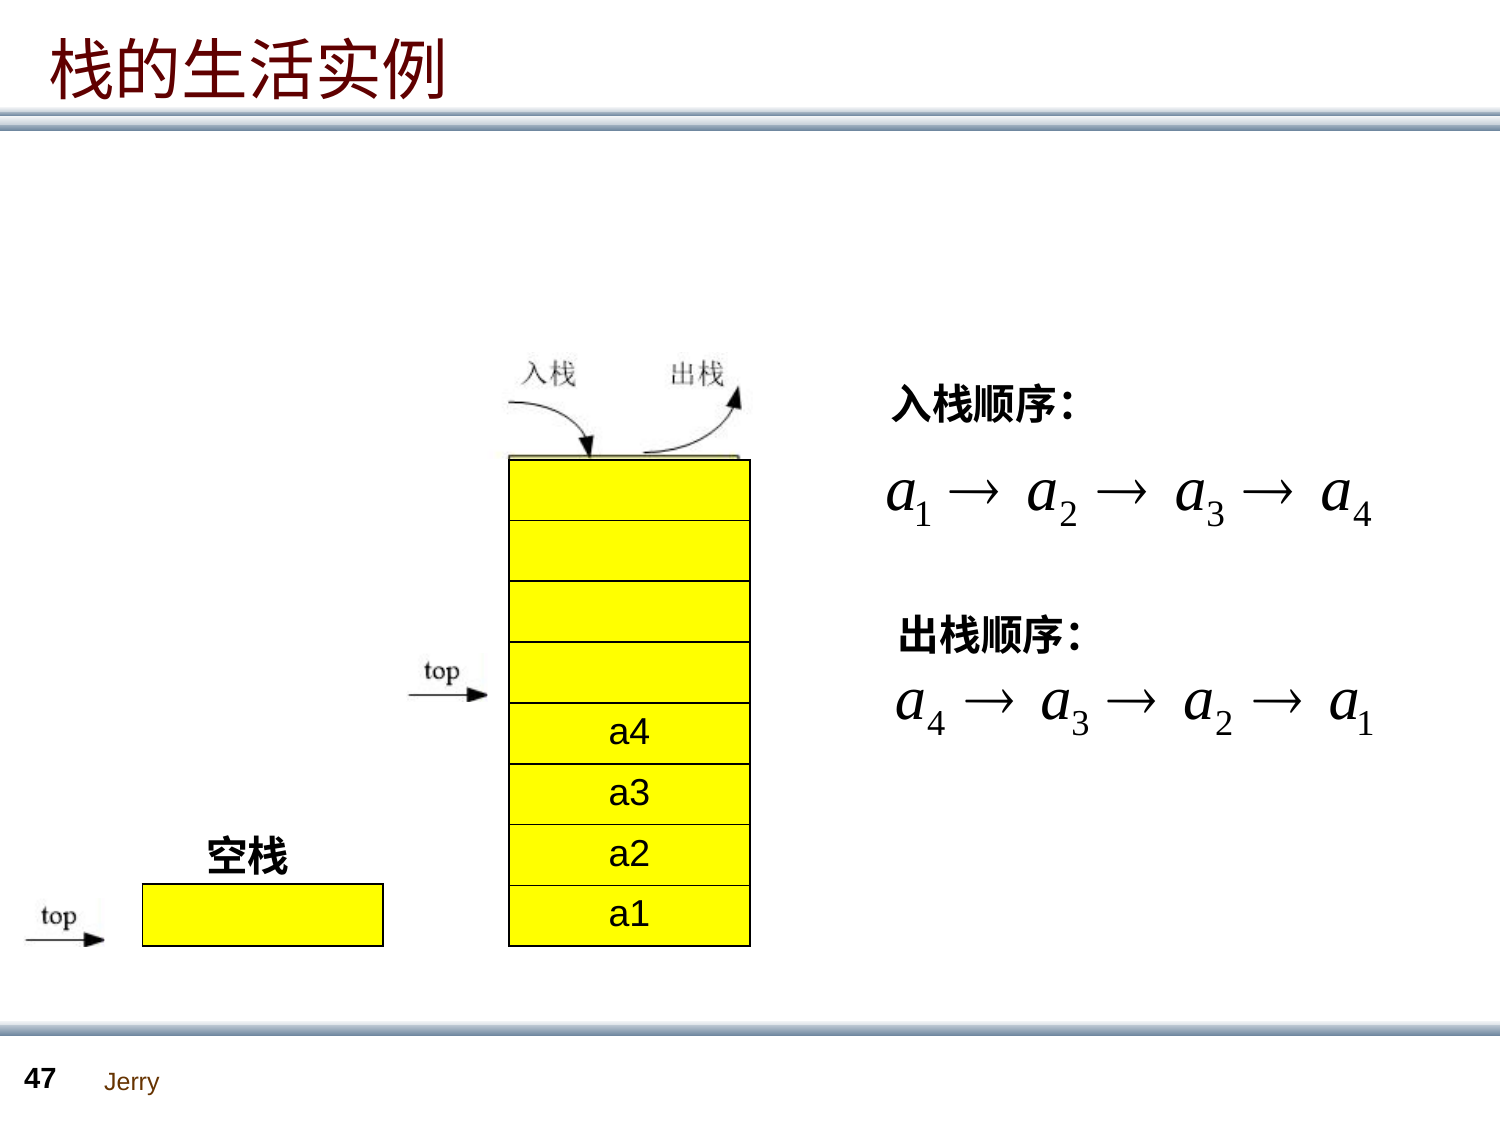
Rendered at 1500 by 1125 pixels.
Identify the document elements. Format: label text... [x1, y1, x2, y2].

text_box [875, 446, 1381, 543]
table_header [510, 461, 749, 520]
text_box 空栈 [191, 821, 316, 887]
picture [399, 653, 488, 702]
table_cell a3 [510, 765, 749, 824]
table_header [143, 885, 382, 945]
table_cell a4 [510, 704, 749, 763]
table_cell a2 [510, 825, 749, 885]
text_box 出栈顺序： [882, 601, 1172, 667]
table_cell [510, 521, 749, 580]
table_cell a1 [510, 886, 749, 945]
title 栈的生活实例 [33, 26, 1473, 110]
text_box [885, 657, 1381, 751]
picture [487, 352, 818, 459]
picture [16, 898, 105, 947]
table_cell [510, 643, 749, 702]
table_cell [510, 582, 749, 641]
text_box 入栈顺序： [875, 370, 1164, 436]
